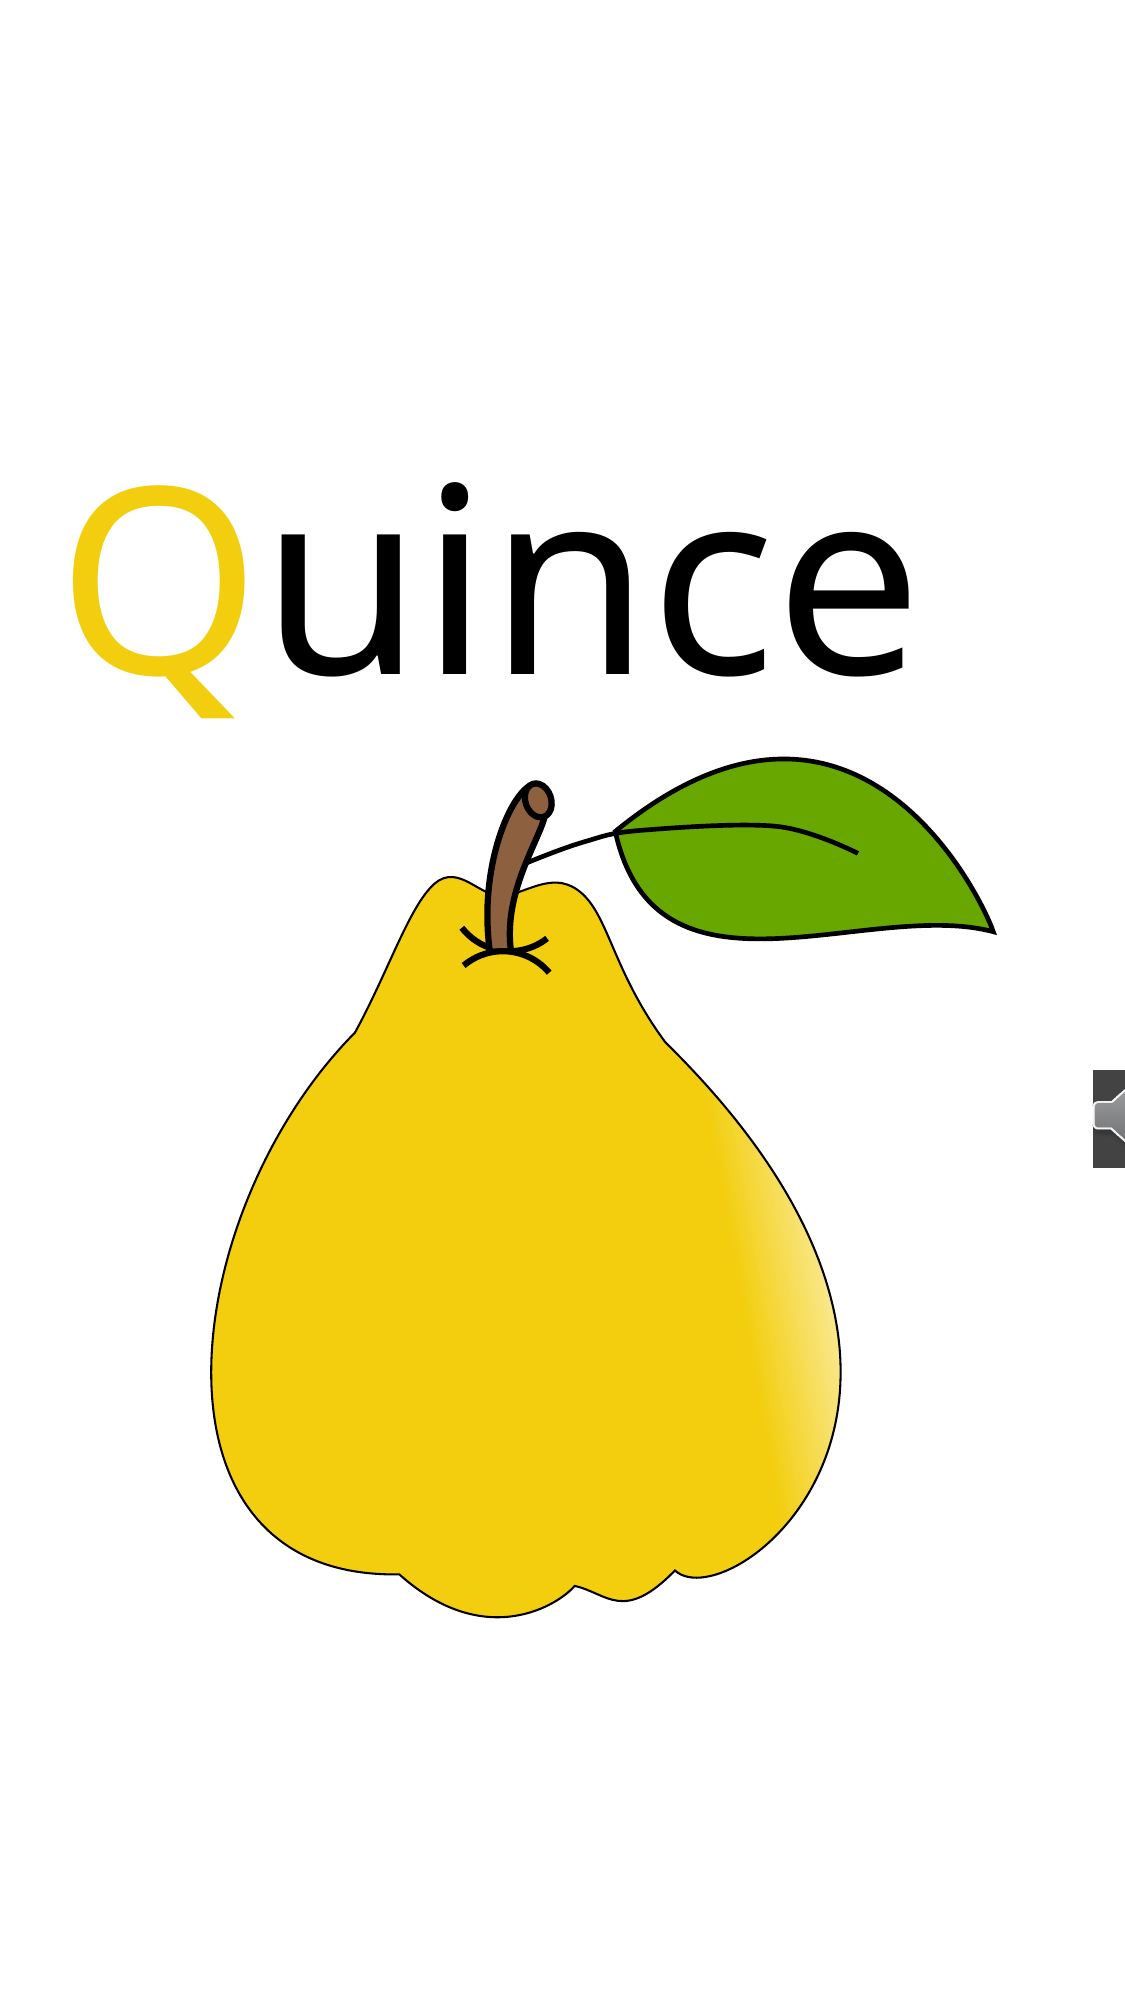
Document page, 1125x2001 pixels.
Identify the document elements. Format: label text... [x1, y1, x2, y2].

picture [1092, 1069, 1125, 1170]
text_box Quince [42, 406, 1100, 734]
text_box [211, 758, 994, 1618]
